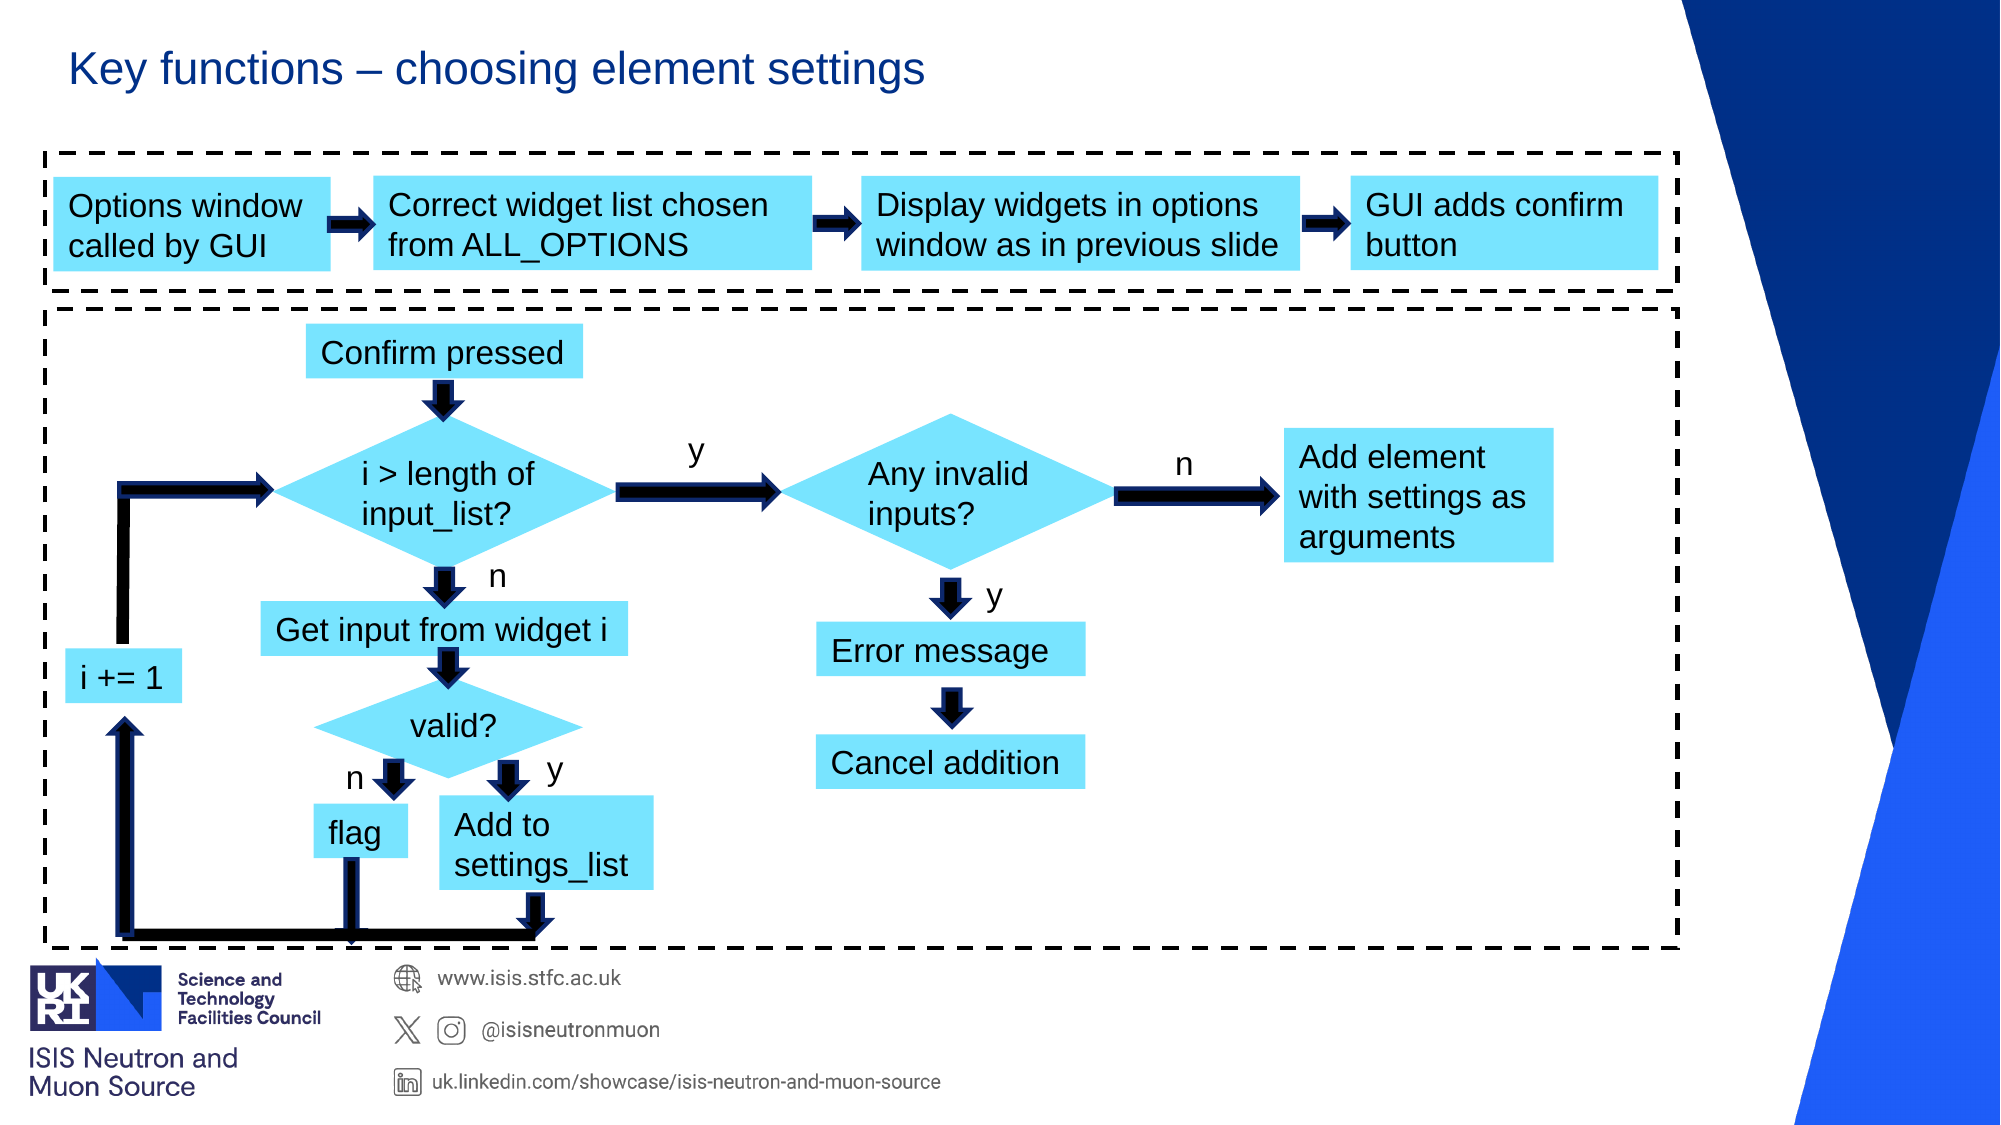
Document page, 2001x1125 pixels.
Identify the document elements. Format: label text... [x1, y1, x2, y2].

text_box n [1160, 434, 1212, 490]
text_box n [331, 748, 383, 804]
text_box y [971, 565, 1016, 621]
text_box n [473, 546, 526, 602]
text_box y [673, 421, 718, 476]
picture [0, 0, 2000, 1125]
text_box [43, 307, 1680, 950]
text_box y [532, 739, 577, 795]
text_box [43, 151, 1680, 293]
text_box Key functions – choosing element settings [53, 37, 1133, 132]
